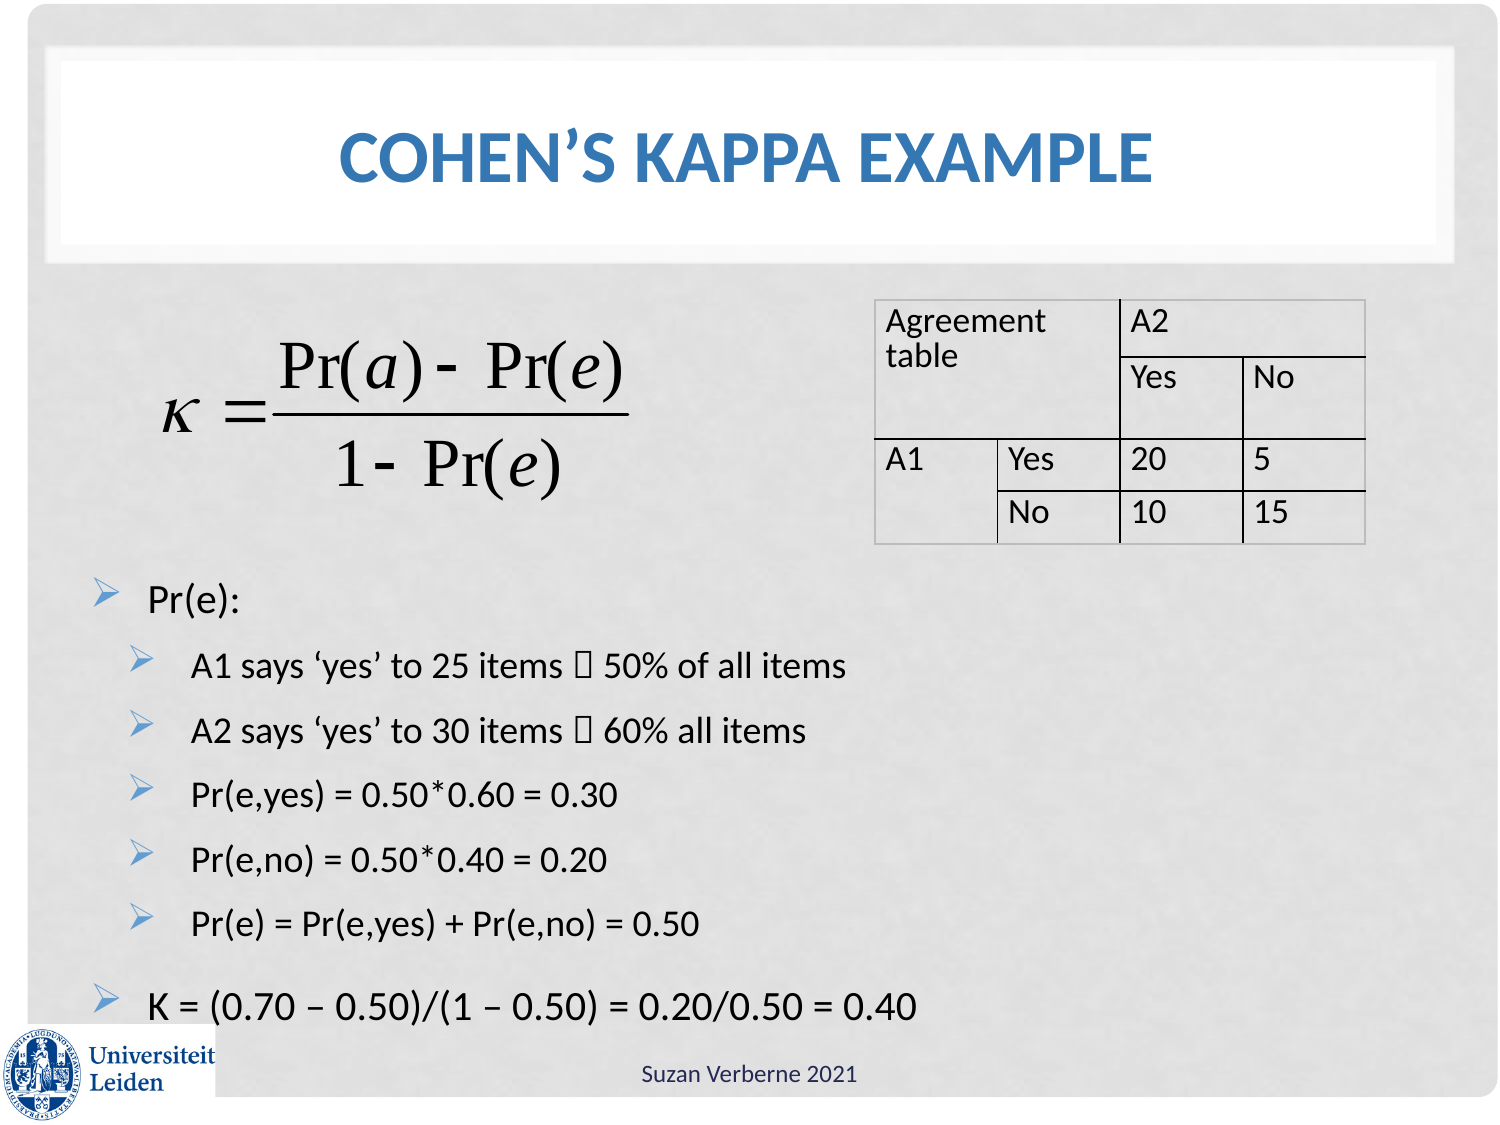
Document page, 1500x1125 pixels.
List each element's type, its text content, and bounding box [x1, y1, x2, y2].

picture [0, 1024, 216, 1125]
table_header Agreement table [876, 301, 1119, 438]
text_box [150, 322, 641, 513]
table_cell Yes [998, 440, 1119, 490]
list Pr(e): A1 says ‘yes’ to 25 items  50% of all items A2 says ‘yes’ to 30 items  60% all items Pr(e,yes) = 0.50*0.60 = 0.30 Pr(e,no) = 0.50*0.40 = 0.20 Pr(e) = Pr(e,yes) + Pr(e,no) = 0.50 K = (0.70 – 0.50)/(1 – 0.50) = 0.20/0.50 = 0.40 [75, 312, 1425, 1038]
table_cell Yes [1121, 358, 1242, 438]
table_cell 10 [1121, 492, 1242, 543]
table_cell No [1244, 358, 1364, 438]
footer Suzan Verberne 2021 [512, 1042, 988, 1103]
table_cell A1 [876, 440, 997, 543]
table_header A2 [1121, 301, 1364, 356]
table_cell No [998, 492, 1119, 543]
table_cell 20 [1121, 440, 1242, 490]
title Cohen’s Kappa example [69, 66, 1425, 238]
table_cell 5 [1244, 440, 1364, 490]
table_cell 15 [1244, 492, 1364, 543]
